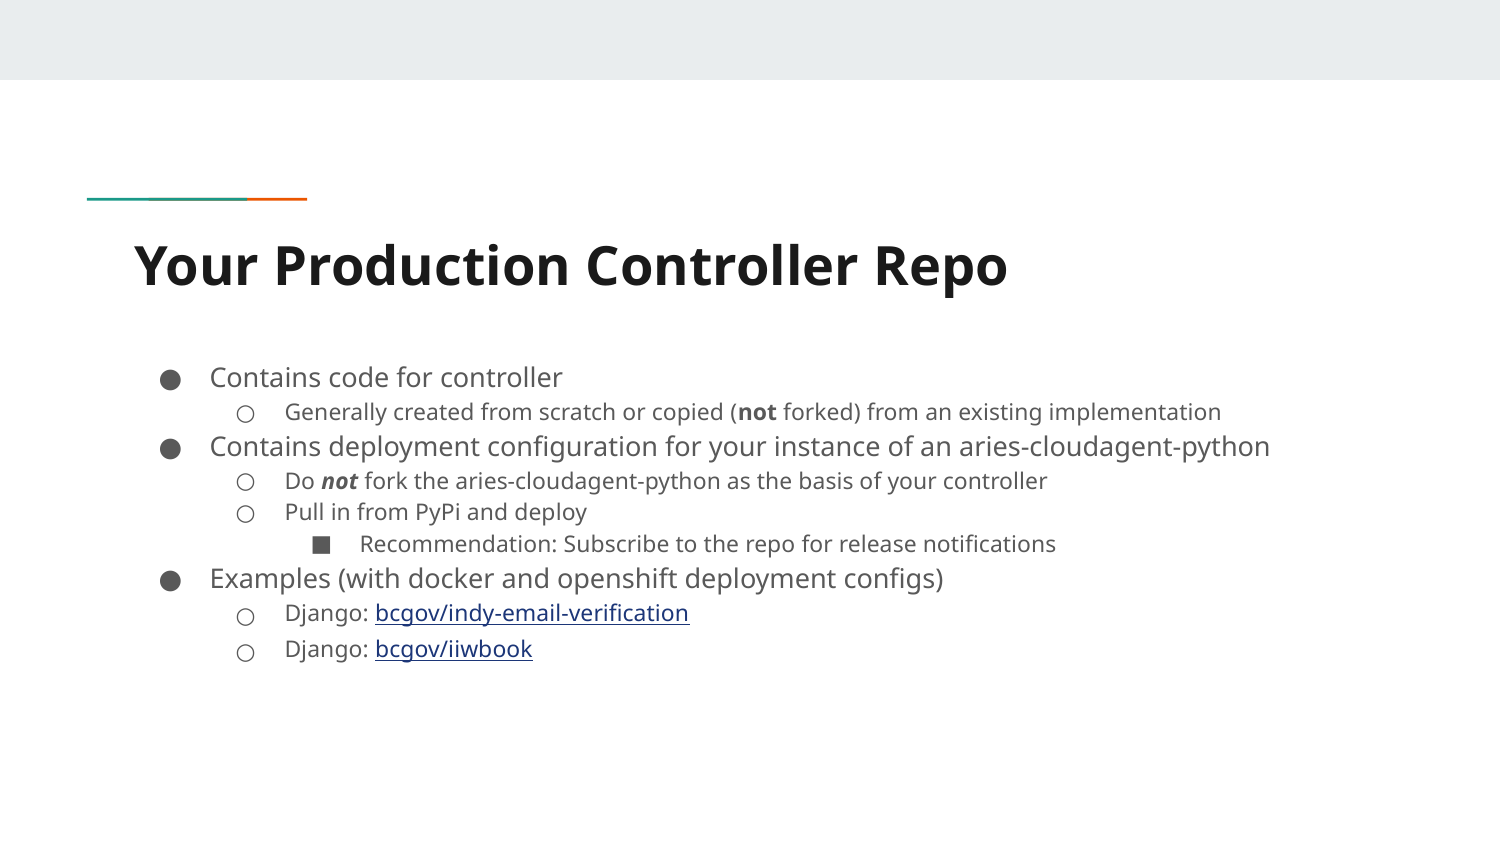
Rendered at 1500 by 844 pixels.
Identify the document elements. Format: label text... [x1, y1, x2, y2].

title Your Production Controller Repo [119, 216, 1381, 305]
list Contains code for controller Generally created from scratch or copied (not forked) from an existing implementation Contains deployment configuration for your instance of an aries-cloudagent-python Do not fork the aries-cloudagent-python as the basis of your controller Pull in from PyPi and deploy Recommendation: Subscribe to the repo for release notifications Examples (with docker and openshift deployment configs) Django: bcgov/indy-email-verification Django: bcgov/iiwbook [119, 341, 1381, 712]
